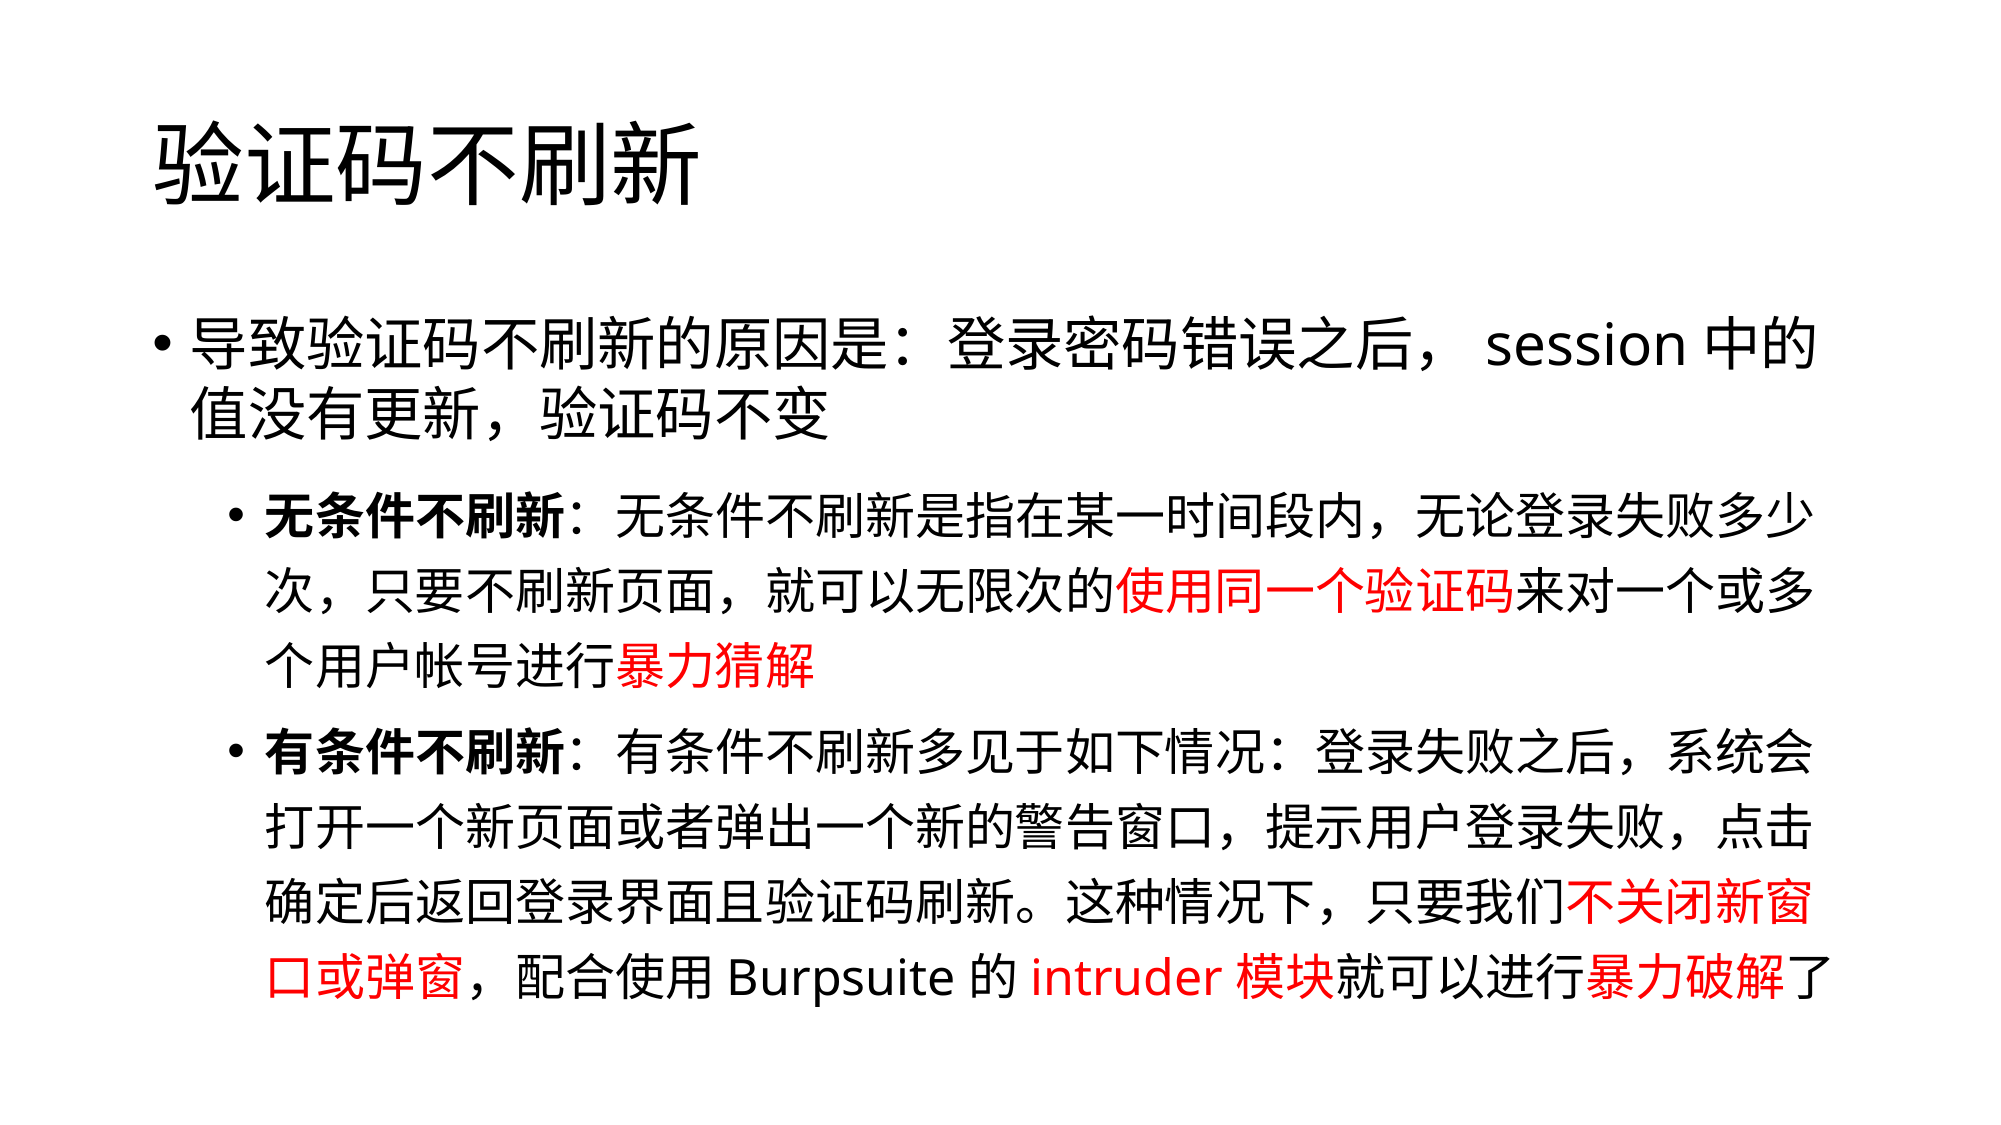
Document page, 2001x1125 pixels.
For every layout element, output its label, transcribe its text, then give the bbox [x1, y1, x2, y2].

title 验证码不刷新 [137, 59, 1863, 278]
list 导致验证码不刷新的原因是：登录密码错误之后，session中的值没有更新，验证码不变 无条件不刷新：无条件不刷新是指在某一时间段内，无论登录失败多少次，只要不刷新页面，就可以无限次的使用同一个验证码来对一个或多个用户帐号进行暴力猜解 有条件不刷新：有条件不刷新多见于如下情况：登录失败之后，系统会打开一个新页面或者弹出一个新的警告窗口，提示用户登录失败，点击确定后返回登录界面且验证码刷新。这种情况下，只要我们不关闭新窗口或弹窗，配合使用Burpsuite的intruder模块就可以进行暴力破解了 [137, 299, 1863, 1014]
